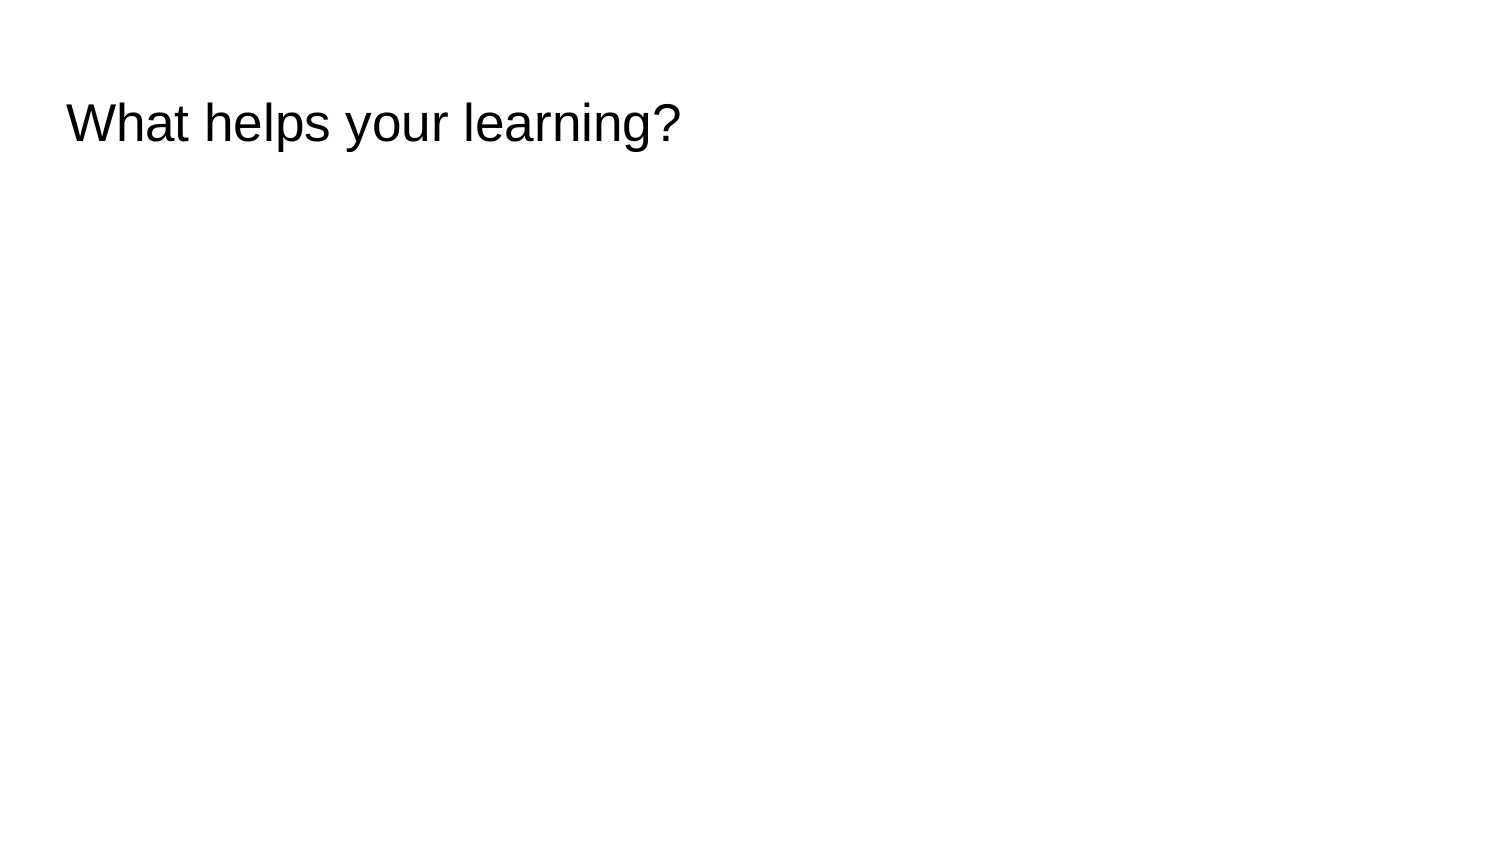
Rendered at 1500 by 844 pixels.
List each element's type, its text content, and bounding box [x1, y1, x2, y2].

title What helps your learning? [51, 72, 1449, 167]
